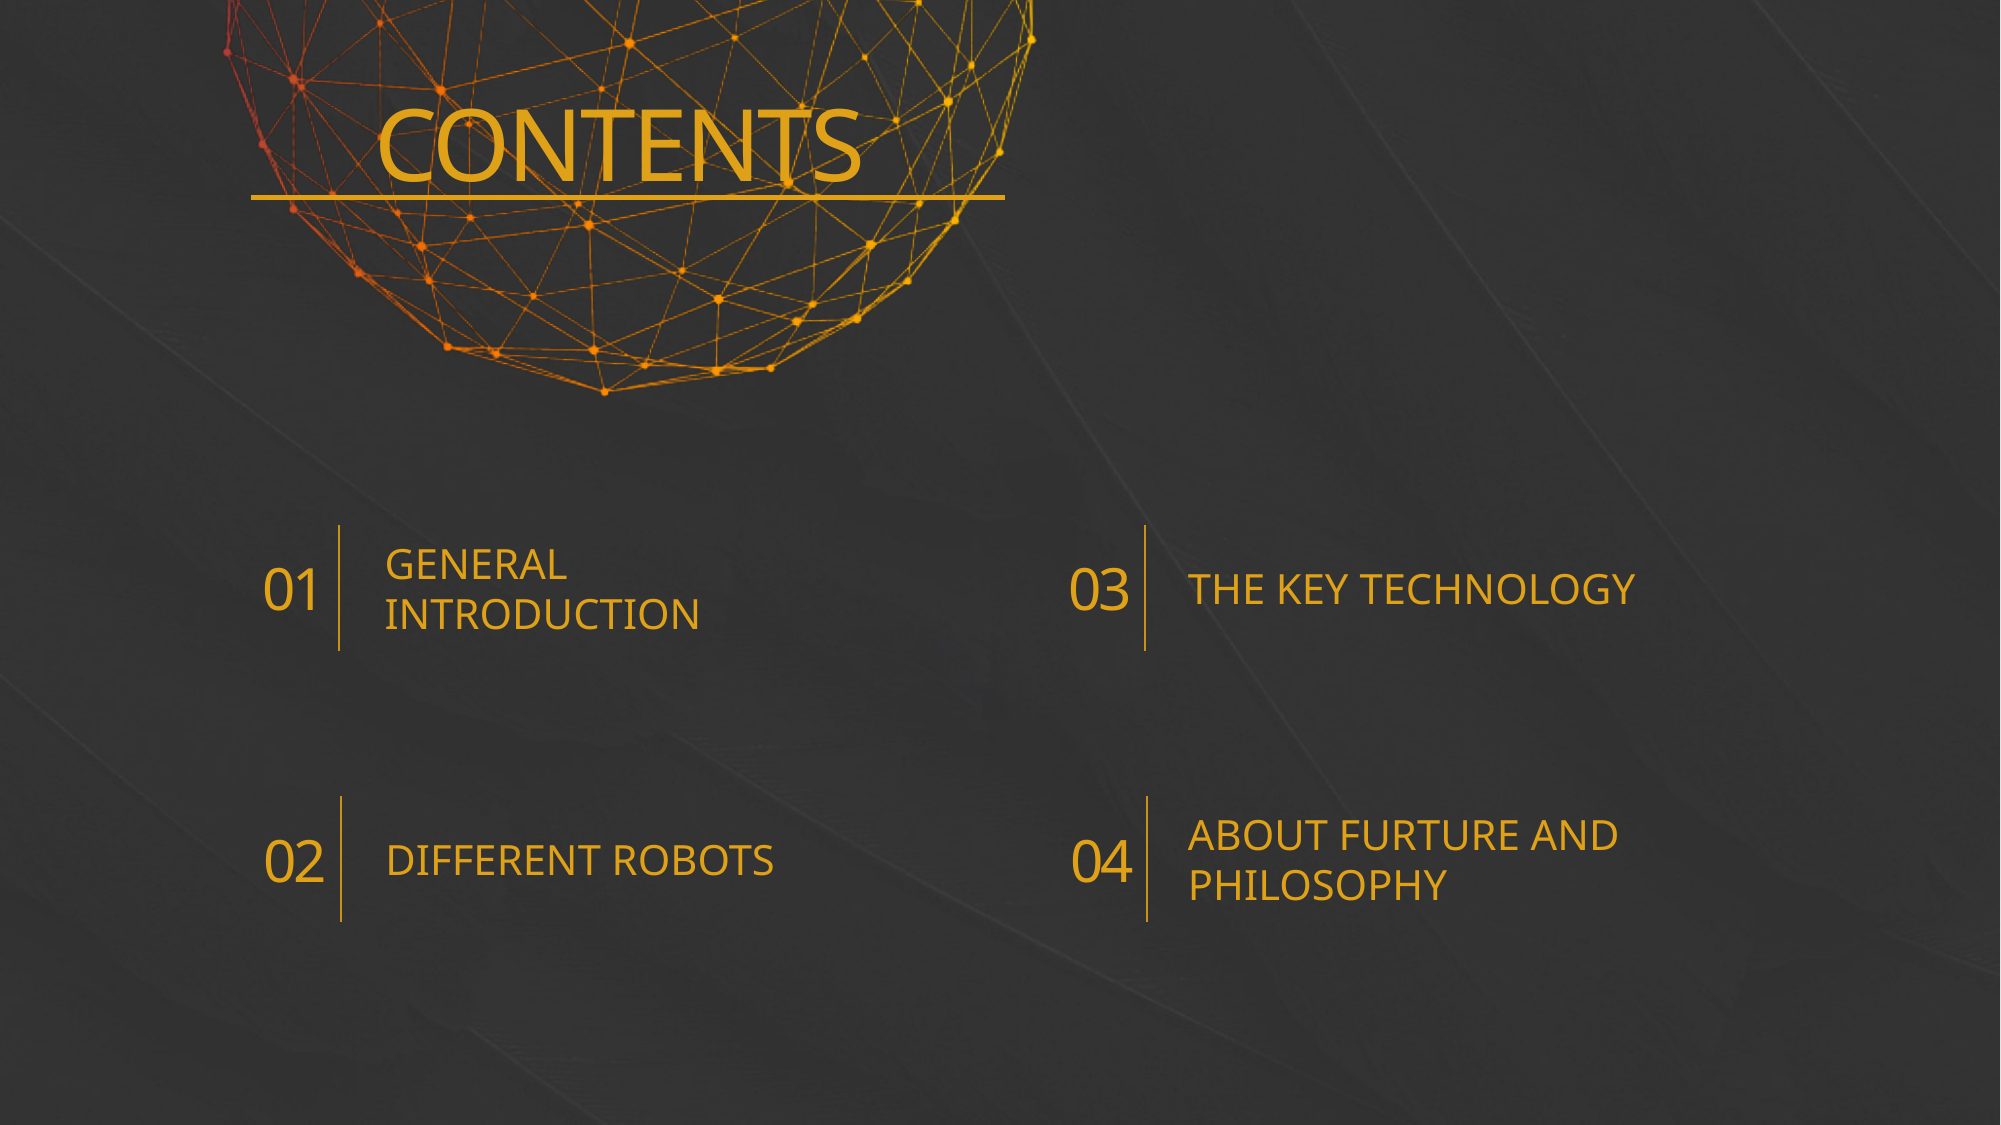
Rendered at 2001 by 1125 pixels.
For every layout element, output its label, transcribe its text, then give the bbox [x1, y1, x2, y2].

text_box 04 [1055, 816, 1149, 902]
text_box GENERAL INTRODUCTION [369, 534, 877, 641]
text_box 01 [247, 545, 341, 630]
text_box ABOUT FURTURE AND PHILOSOPHY [1172, 805, 1680, 912]
text_box 03 [1053, 545, 1147, 630]
picture [0, 0, 2001, 1125]
text_box DIFFERENT ROBOTS [370, 805, 877, 912]
text_box THE KEY TECHNOLOGY [1172, 534, 1680, 641]
text_box 02 [249, 816, 342, 902]
